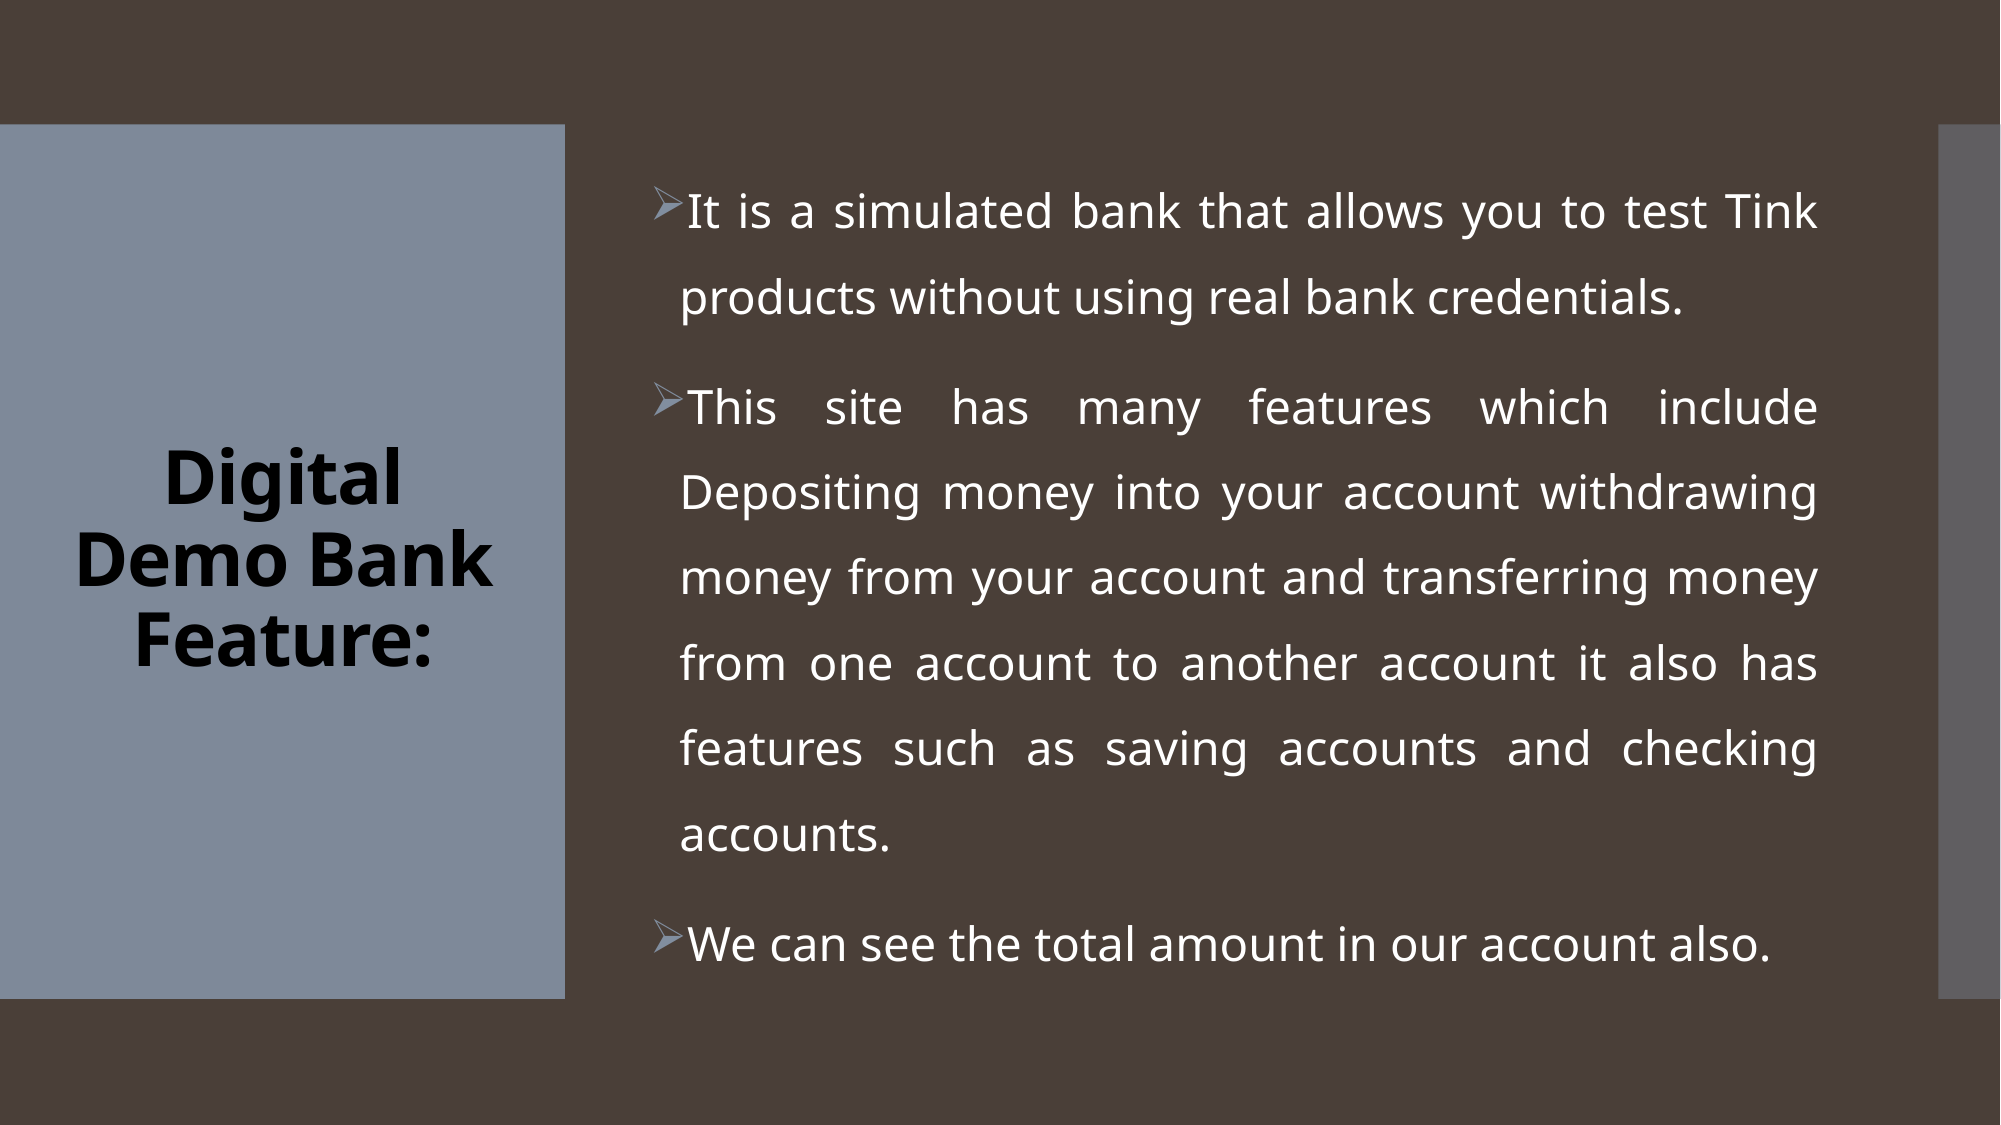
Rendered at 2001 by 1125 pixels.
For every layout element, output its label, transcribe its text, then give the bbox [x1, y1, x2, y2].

list It is a simulated bank that allows you to test Tink products without using real bank credentials. This site has many features which include Depositing money into your account withdrawing money from your account and transferring money from one account to another account it also has features such as saving accounts and checking accounts. We can see the total amount in our account also. [634, 141, 1835, 982]
title Digital Demo Bank Feature: [41, 184, 525, 940]
